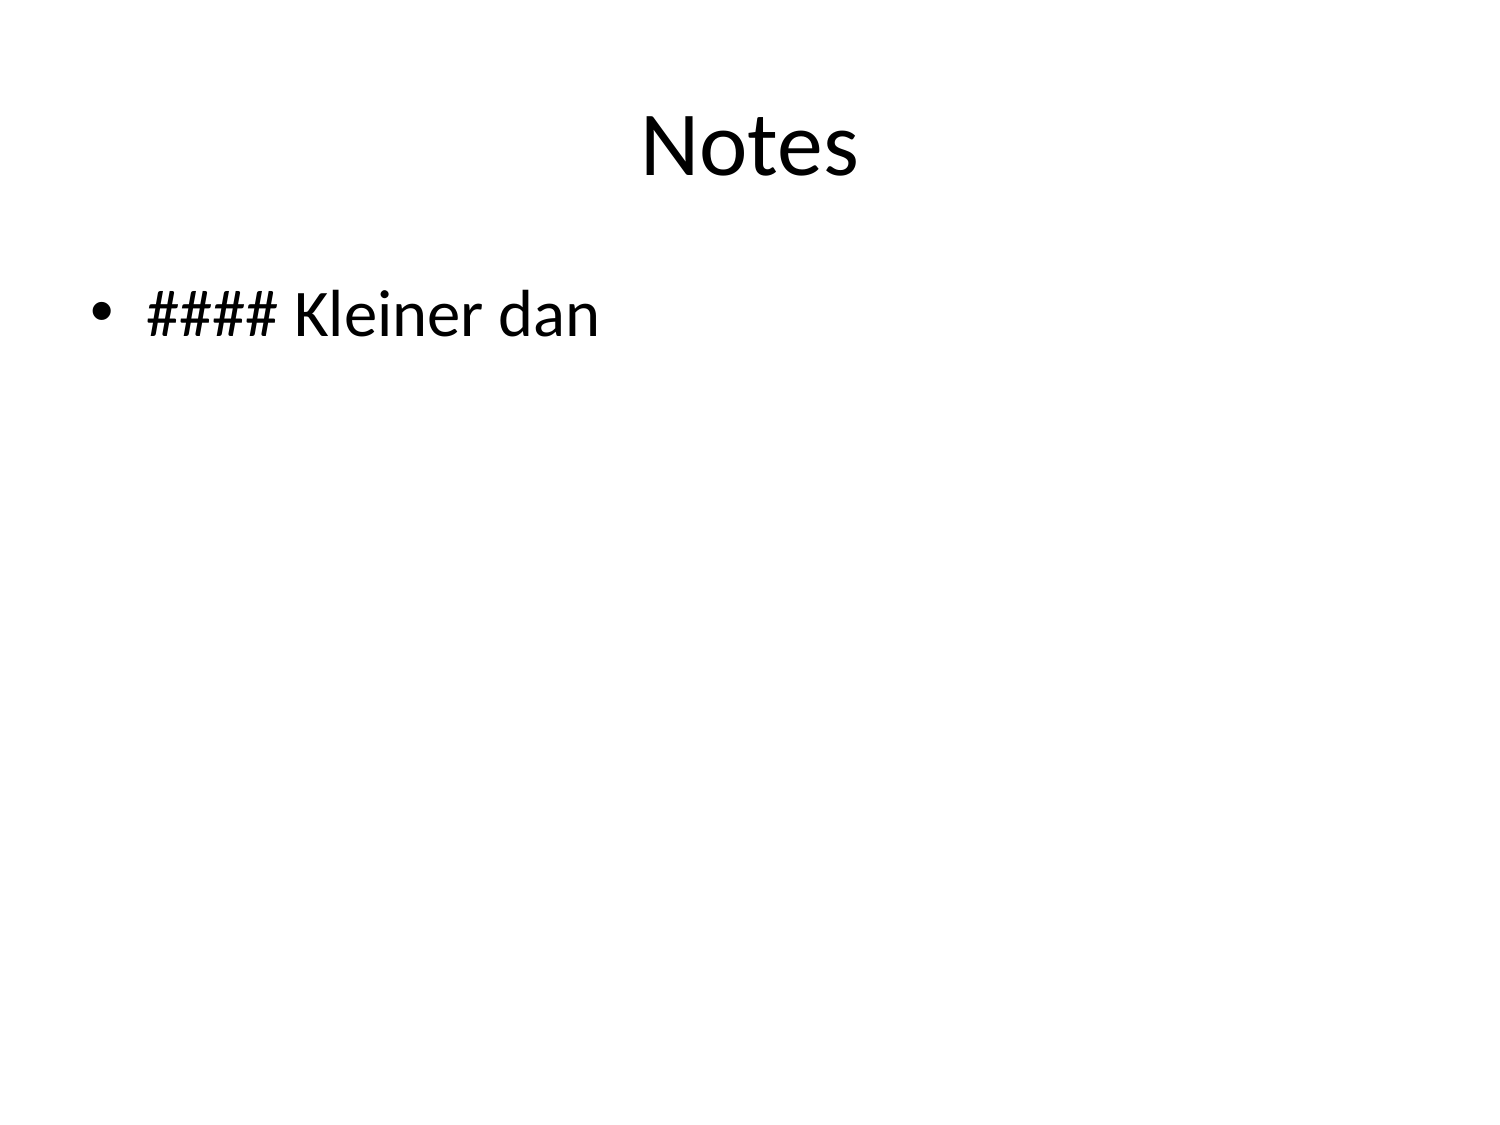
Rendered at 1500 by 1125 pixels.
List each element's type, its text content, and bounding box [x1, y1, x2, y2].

title Notes [75, 45, 1425, 233]
list #### Kleiner dan [75, 262, 1425, 1005]
